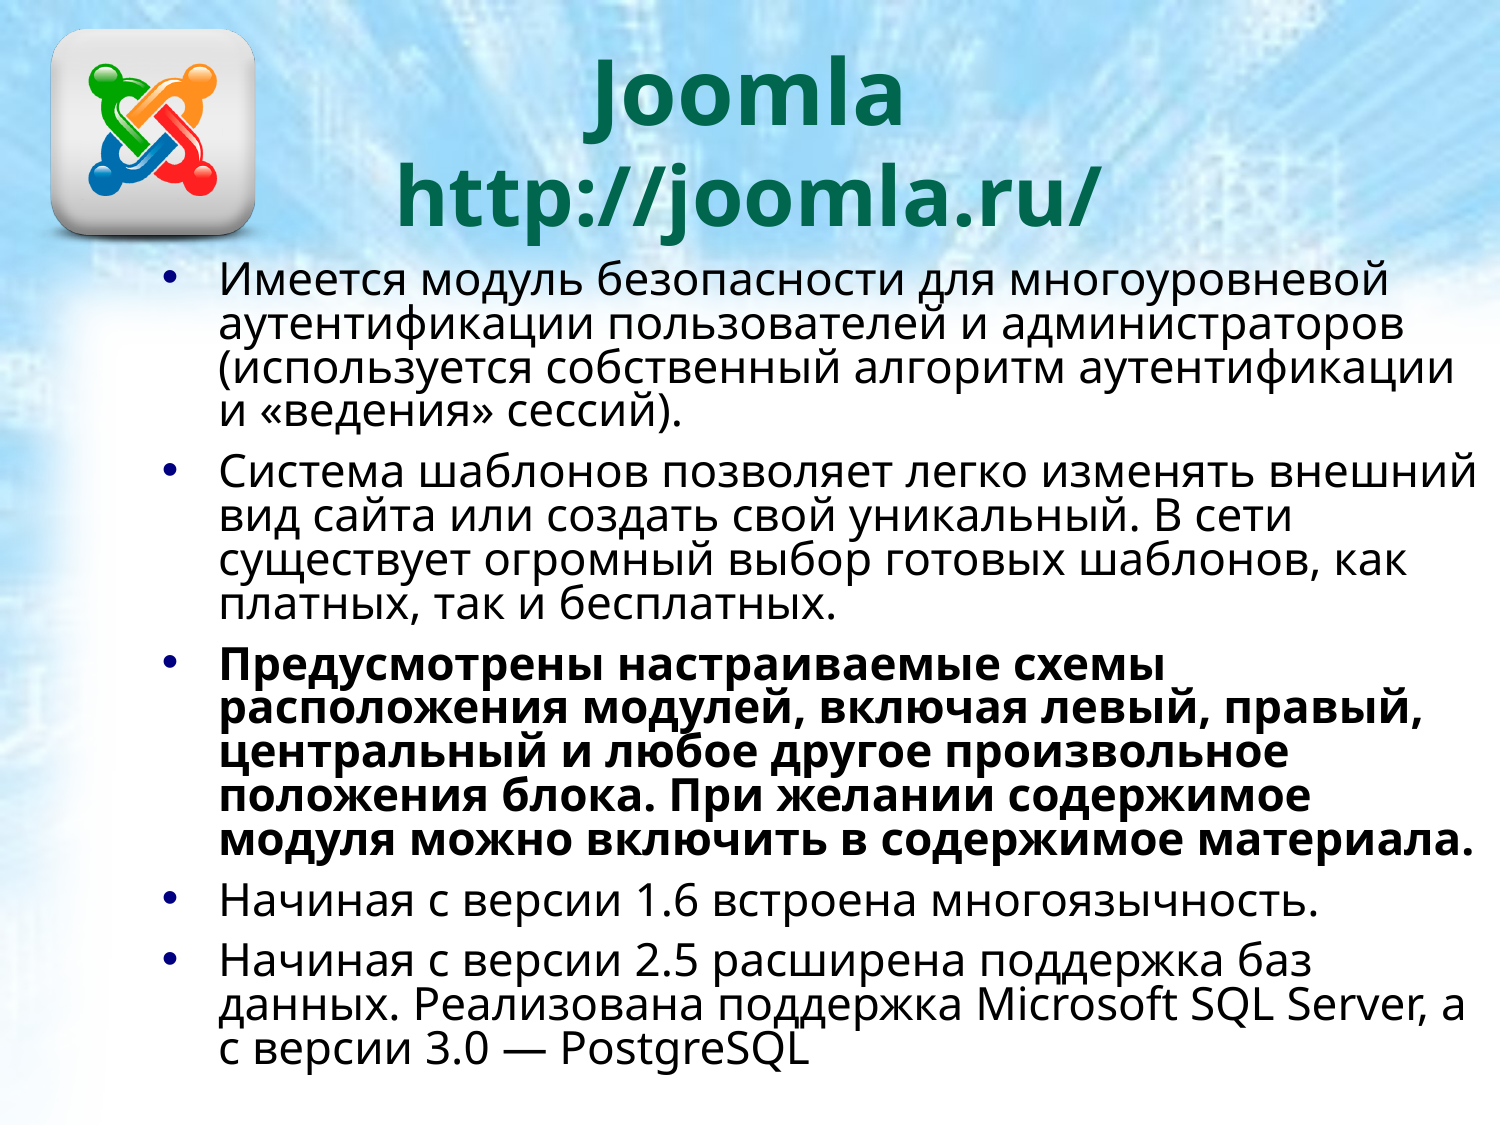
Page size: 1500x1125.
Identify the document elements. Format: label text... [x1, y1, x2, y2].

text_box Имеется модуль безопасности для многоуровневой аутентификации пользователей и администраторов (используется собственный алгоритм аутентификации и «ведения» сессий). Система шаблонов позволяет легко изменять внешний вид сайта или создать свой уникальный. В сети существует огромный выбор готовых шаблонов, как платных, так и бесплатных. Предусмотрены настраиваемые схемы расположения модулей, включая левый, правый, центральный и любое другое произвольное положения блока. При желании содержимое модуля можно включить в содержимое материала. Начиная с версии 1.6 встроена многоязычность. Начиная с версии 2.5 расширена поддержка баз данных. Реализована поддержка Microsoft SQL Server, а с версии 3.0 — PostgreSQL [146, 252, 1496, 1125]
text_box Joomla http://joomla.ru/ [307, 21, 1424, 252]
picture [0, 0, 1500, 1125]
